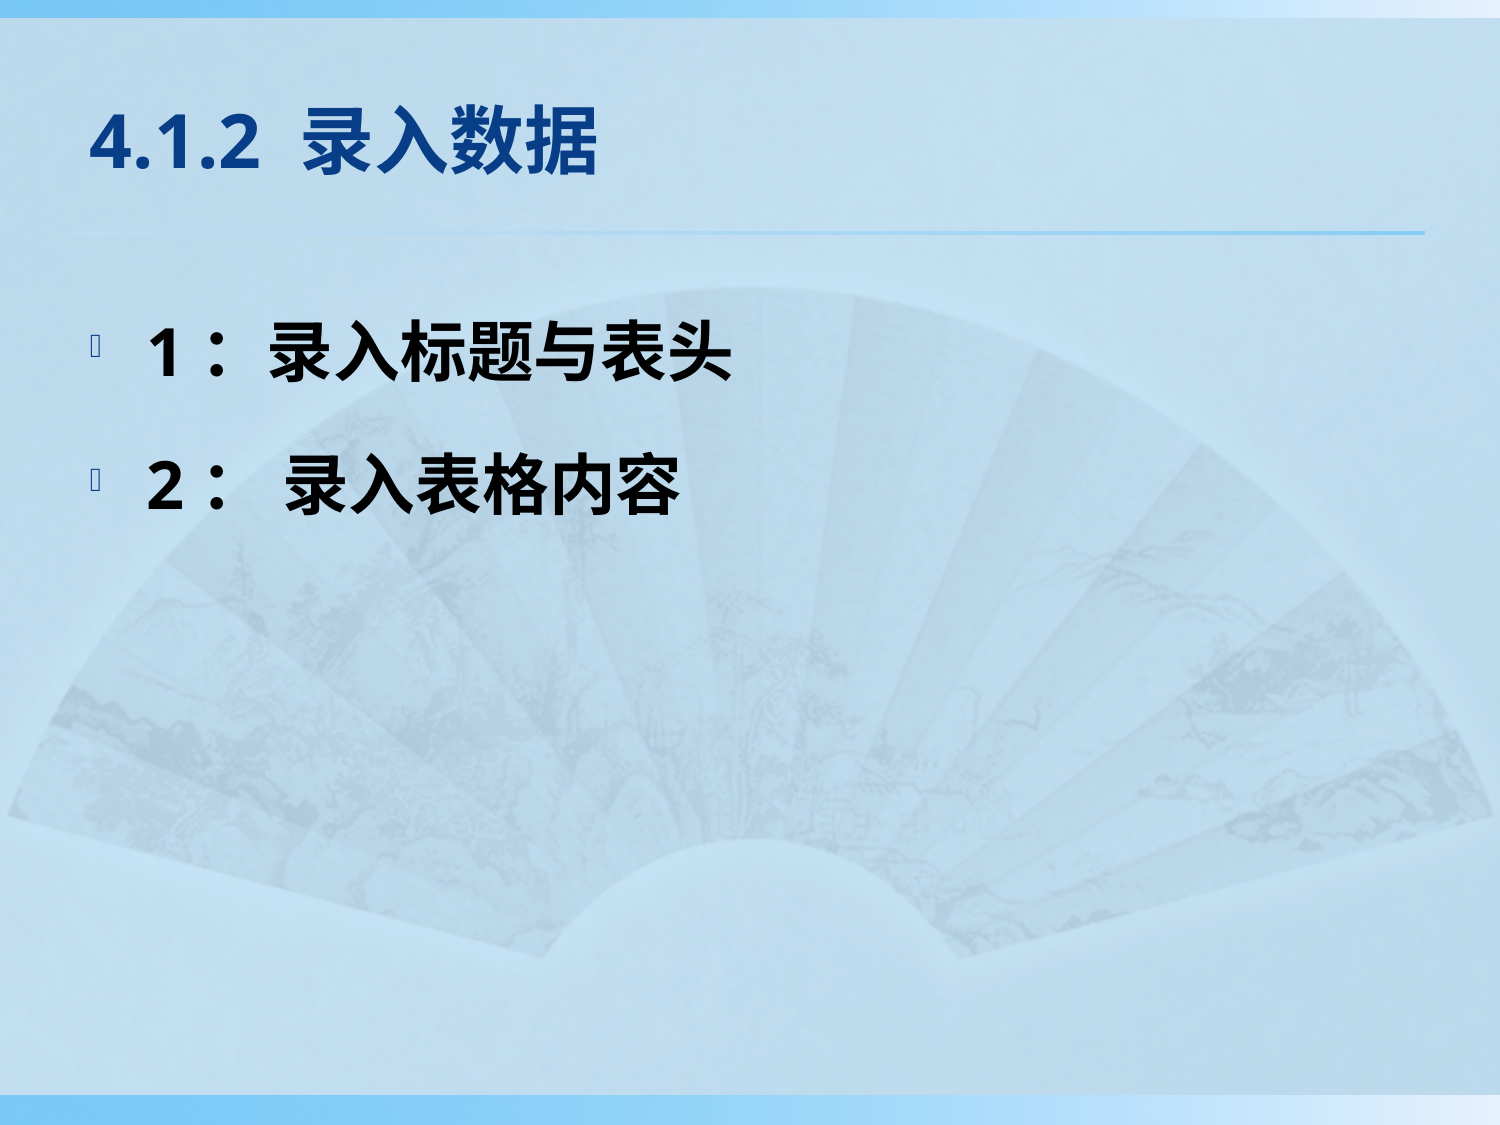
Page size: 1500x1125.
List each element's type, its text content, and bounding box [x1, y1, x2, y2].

title 4.1.2 录入数据 [75, 45, 1425, 233]
list 1：录入标题与表头 2： 录入表格内容 [75, 262, 1425, 1032]
